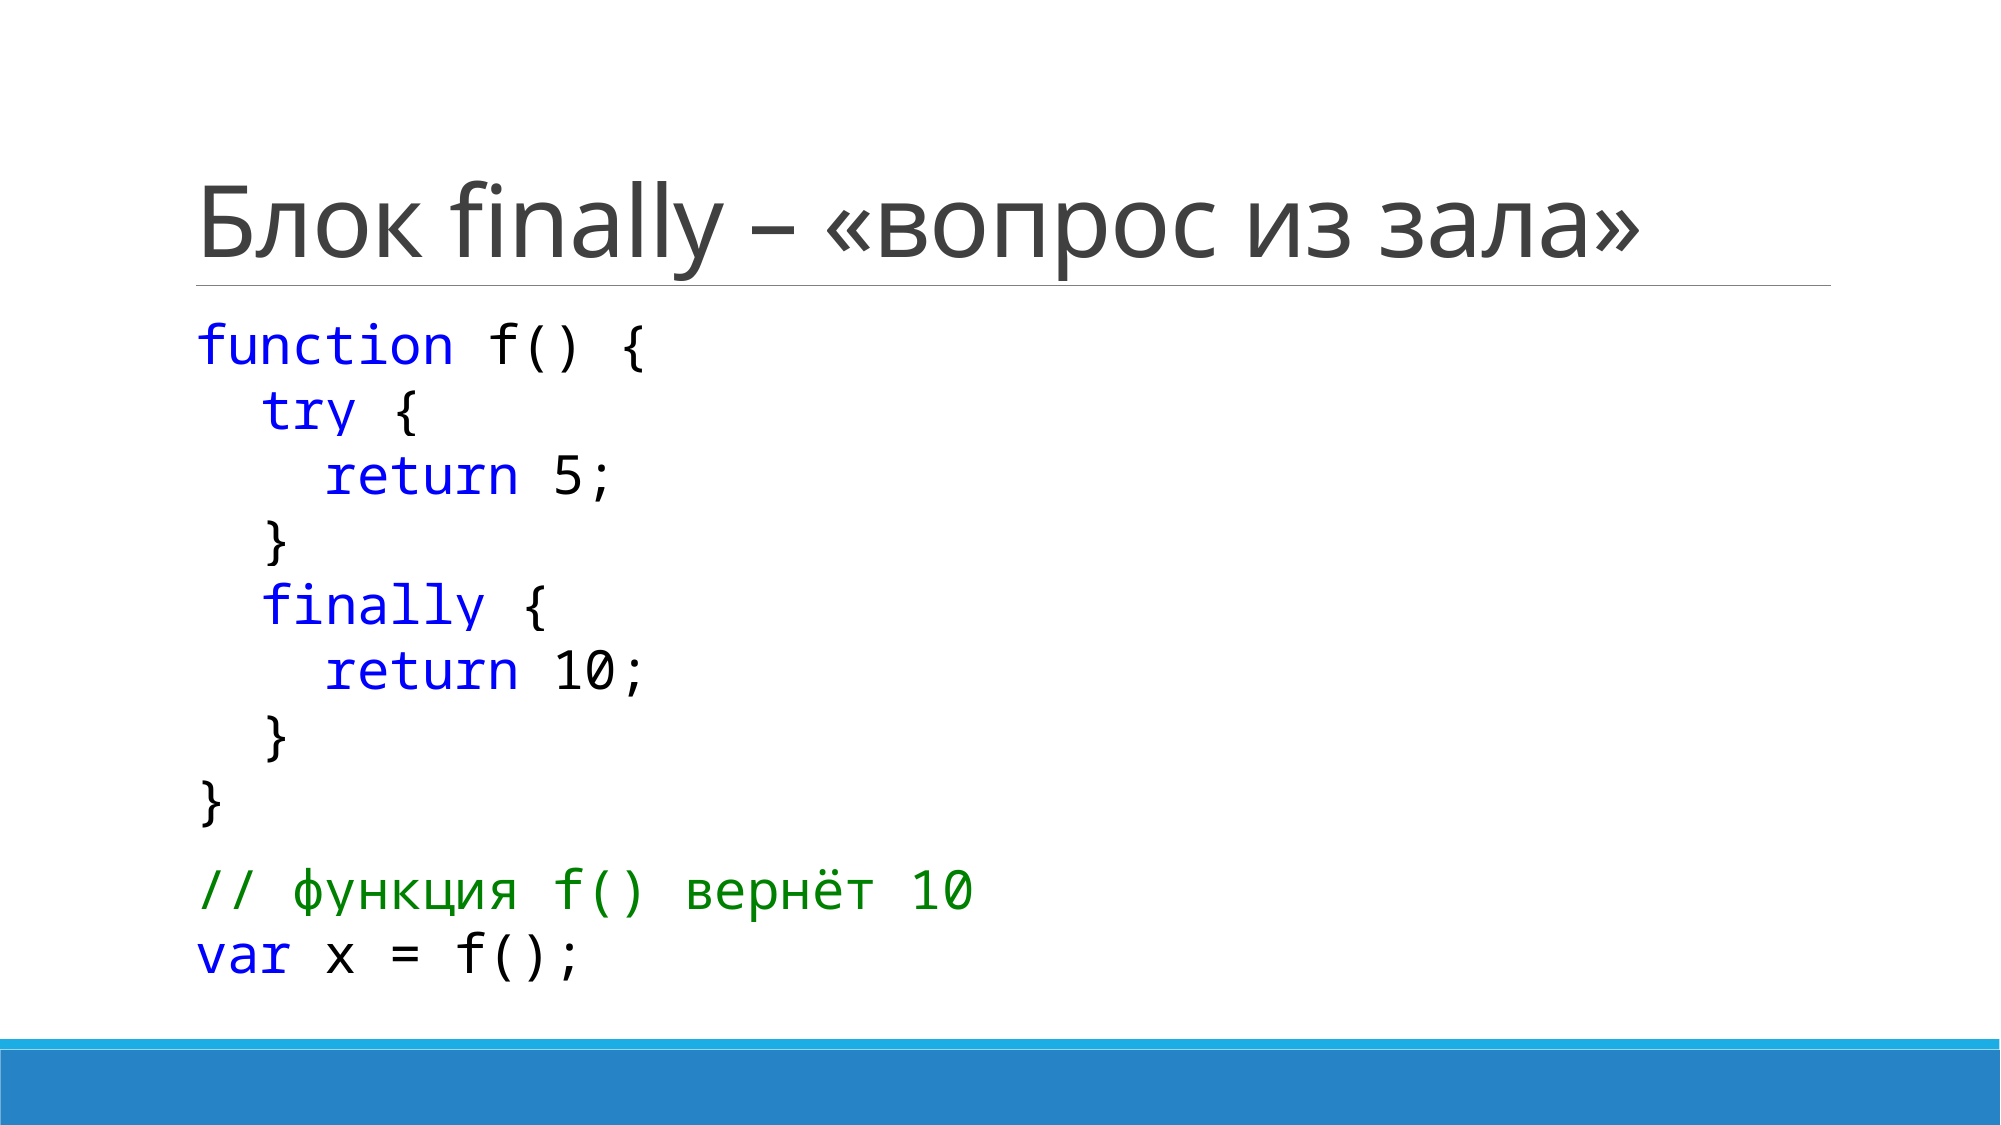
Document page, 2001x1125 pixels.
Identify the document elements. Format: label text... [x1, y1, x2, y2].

list function f() { try { return 5; } finally { return 10; } } // функция f() вернёт 10 var x = f(); [180, 302, 1830, 1010]
title Блок finally – «вопрос из зала» [180, 47, 1830, 285]
